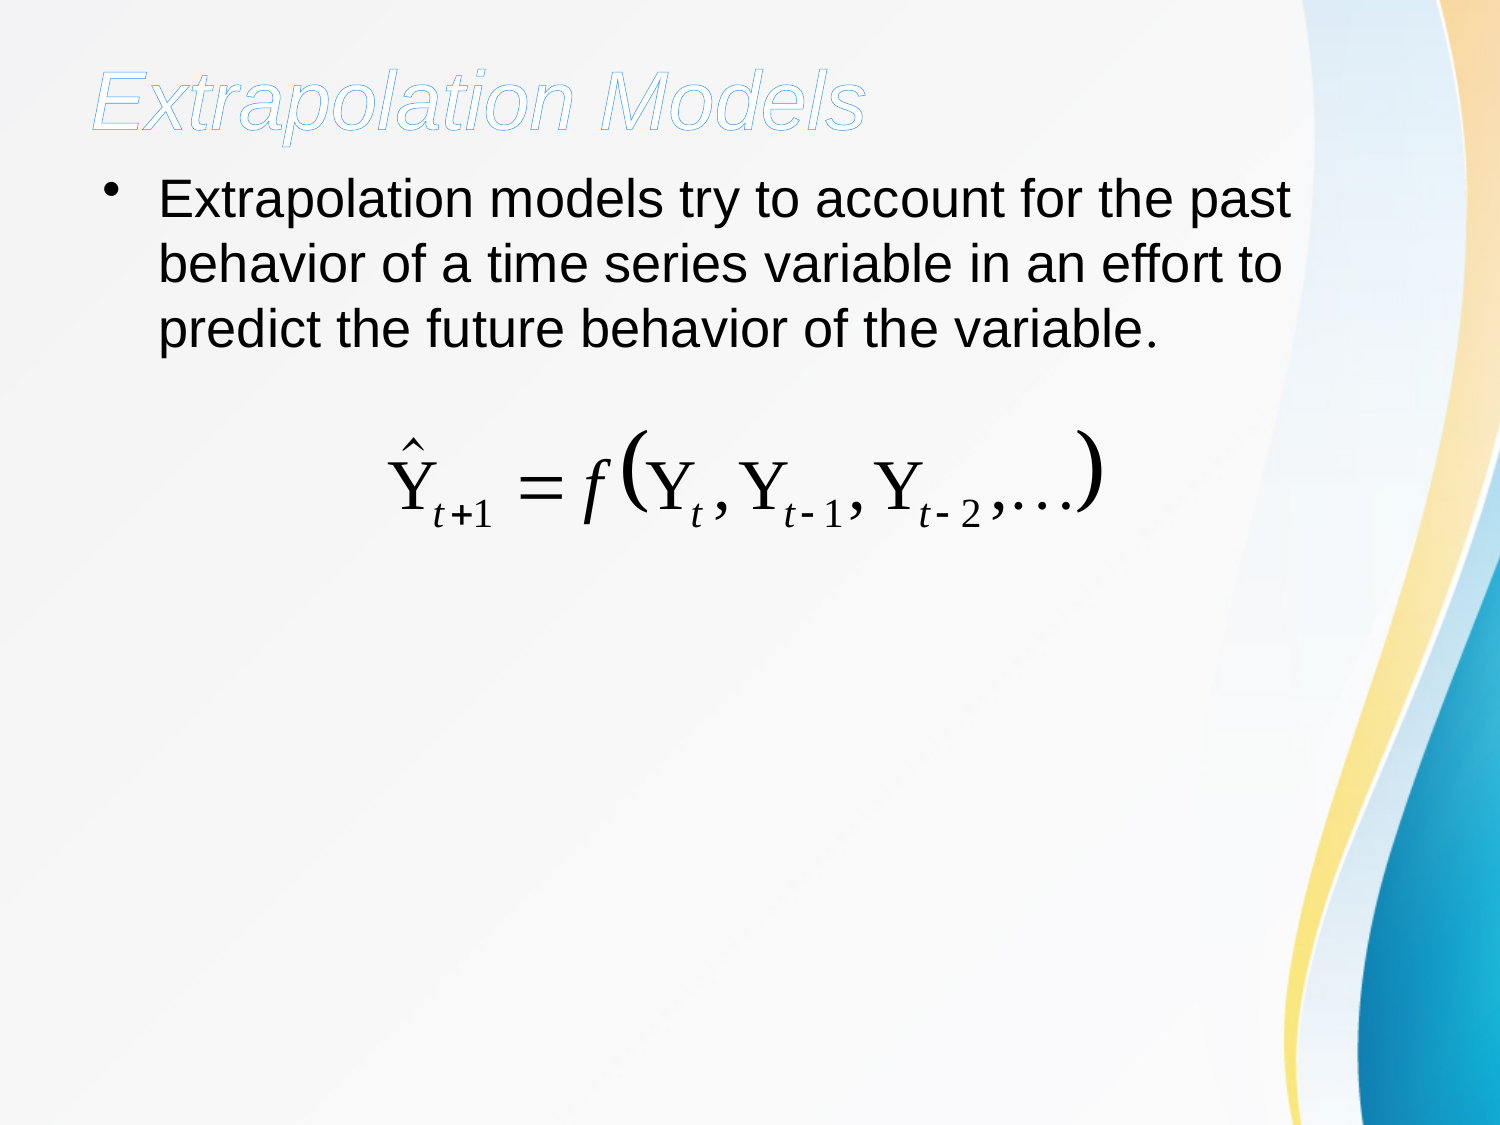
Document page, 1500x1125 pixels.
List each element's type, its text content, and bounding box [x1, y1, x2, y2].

picture [0, 0, 1500, 1125]
list Extrapolation models try to account for the past behavior of a time series variable in an effort to predict the future behavior of the variable. [86, 155, 1448, 351]
title Extrapolation Models [74, 44, 1426, 148]
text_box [377, 420, 1109, 541]
